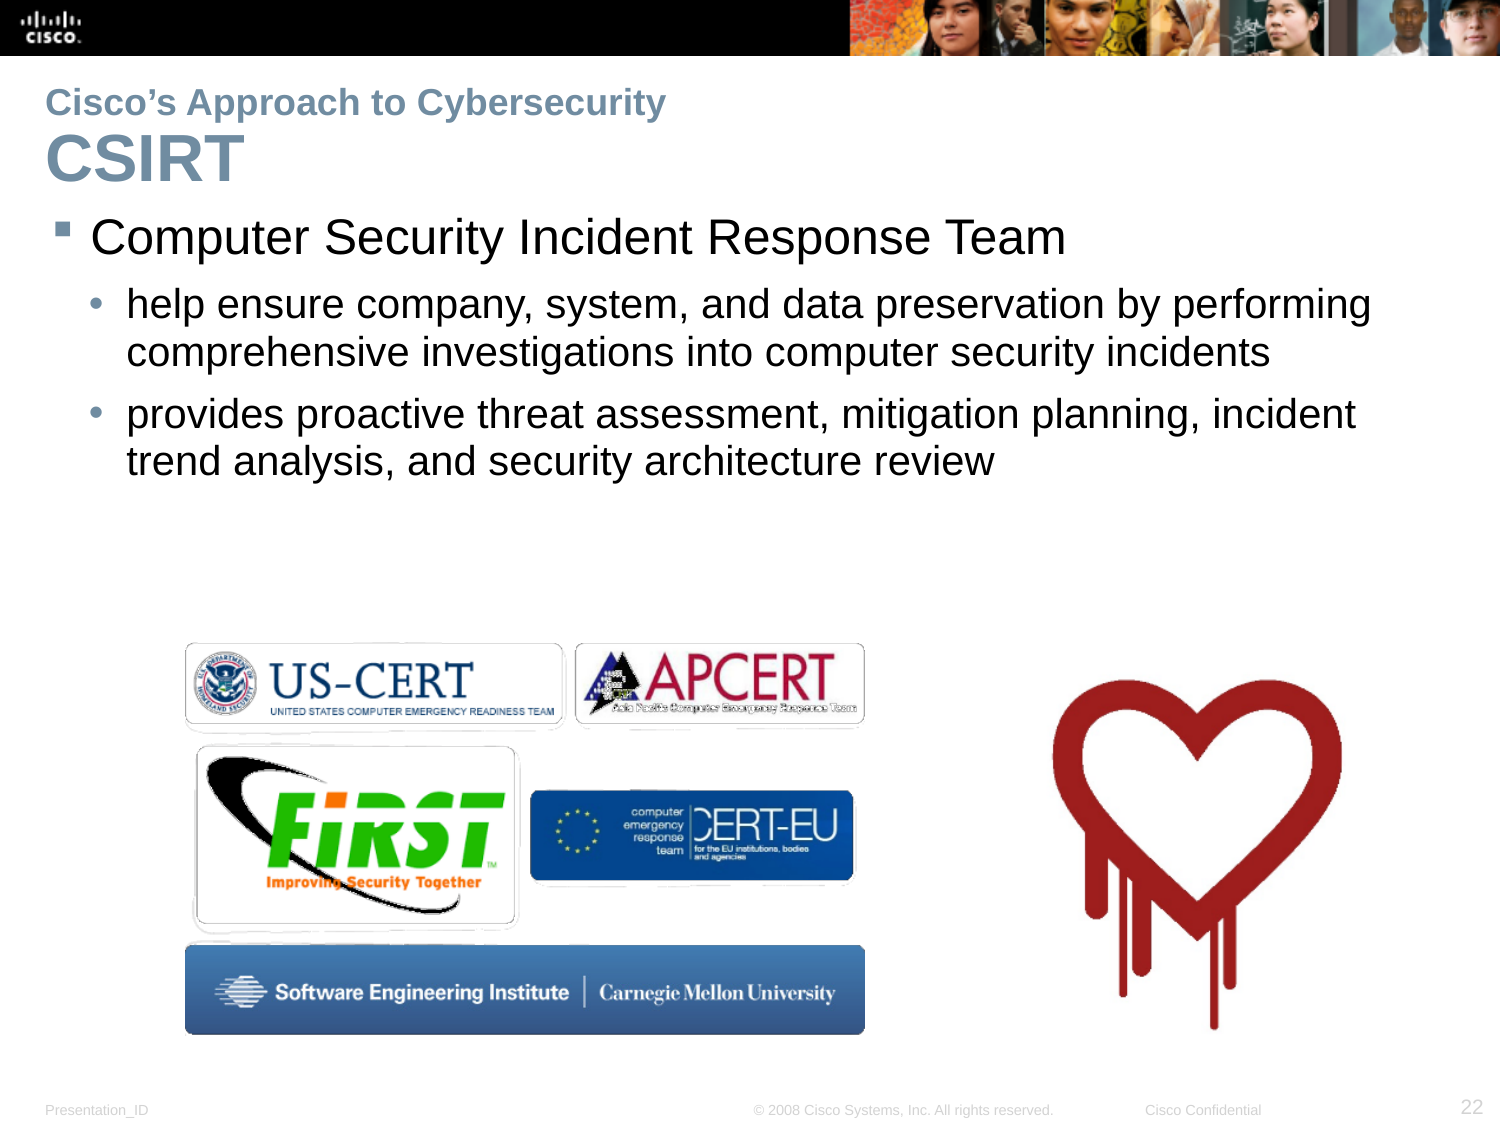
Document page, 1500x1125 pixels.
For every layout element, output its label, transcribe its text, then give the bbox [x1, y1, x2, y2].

list Computer Security Incident Response Team help ensure company, system, and data preservation by performing comprehensive investigations into computer security incidents provides proactive threat assessment, mitigation planning, incident trend analysis, and security architecture review [38, 202, 1433, 718]
picture [0, 0, 1500, 56]
picture [1043, 668, 1353, 1042]
title Cisco’s Approach to Cybersecurity CSIRT [31, 64, 1471, 203]
picture [185, 642, 865, 1036]
